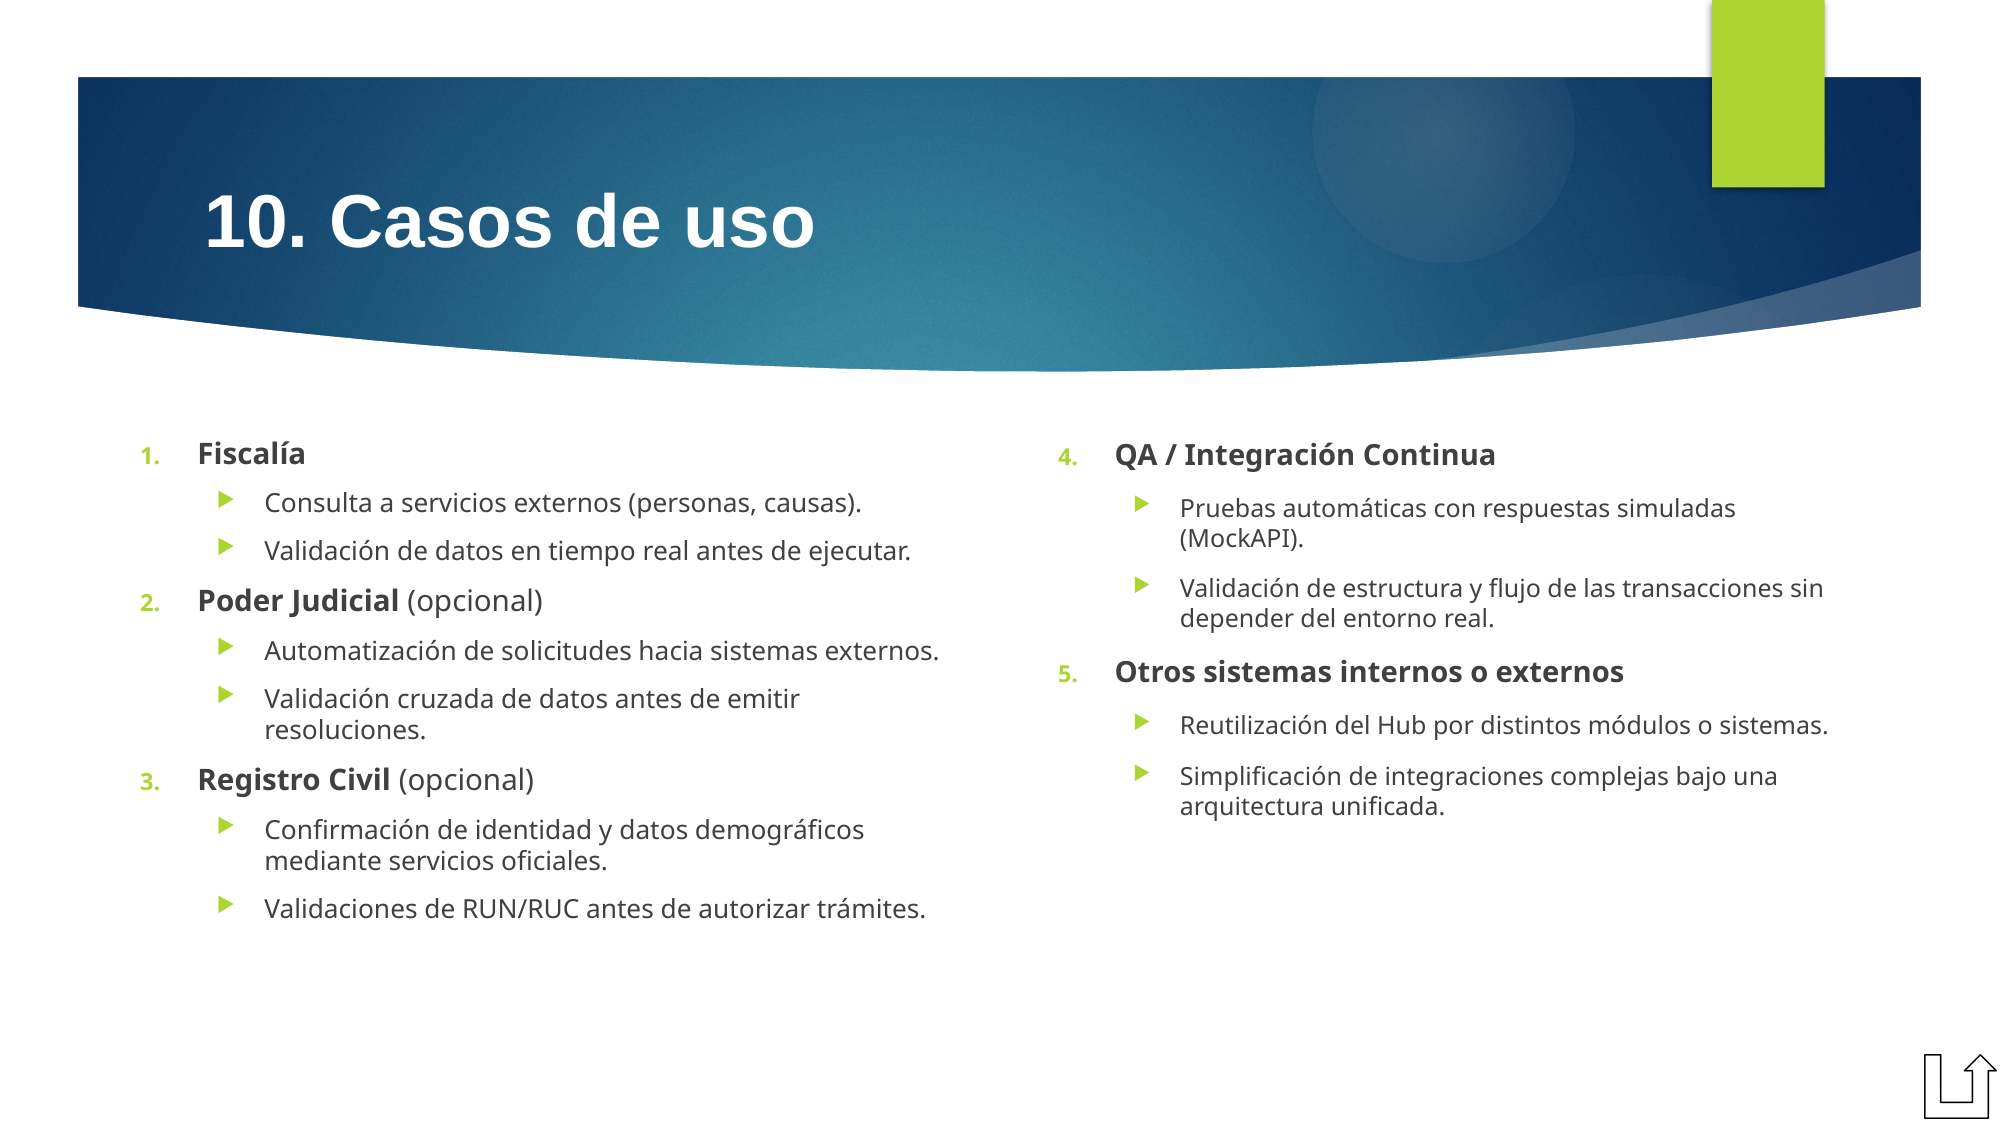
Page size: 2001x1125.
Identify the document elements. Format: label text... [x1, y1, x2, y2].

picture [1924, 1054, 1998, 1120]
list Fiscalía Consulta a servicios externos (personas, causas). Validación de datos en tiempo real antes de ejecutar. Poder Judicial (opcional) Automatización de solicitudes hacia sistemas externos. Validación cruzada de datos antes de emitir resoluciones. Registro Civil (opcional) Confirmación de identidad y datos demográficos mediante servicios oficiales. Validaciones de RUN/RUC antes de autorizar trámites. [125, 427, 957, 988]
text_box QA / Integración Continua Pruebas automáticas con respuestas simuladas (MockAPI). Validación de estructura y flujo de las transacciones sin depender del entorno real. Otros sistemas internos o externos Reutilización del Hub por distintos módulos o sistemas. Simplificación de integraciones complejas bajo una arquitectura unificada. [1043, 428, 1875, 990]
title 10. Casos de uso [189, 159, 1627, 276]
